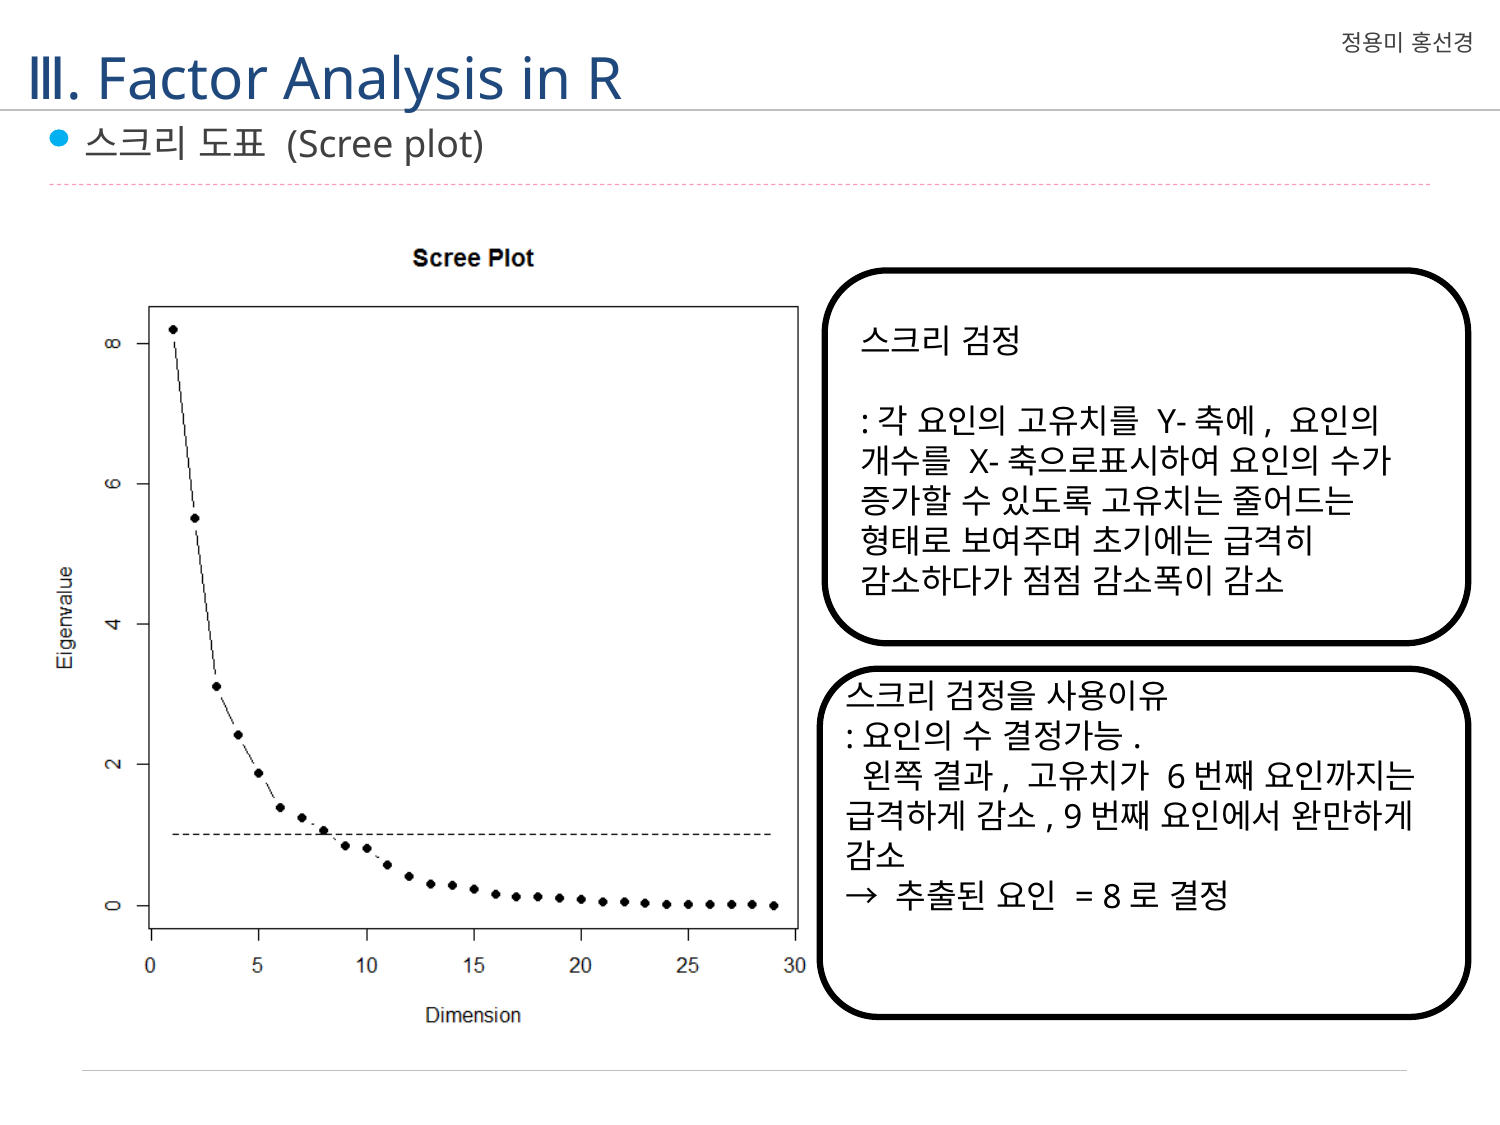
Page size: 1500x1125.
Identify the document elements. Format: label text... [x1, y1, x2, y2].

text_box [47, 127, 69, 149]
picture [49, 207, 847, 1049]
text_box [851, 608, 1465, 646]
text_box 정용미 홍선경 [1326, 21, 1490, 64]
text_box 스크리 검정 :각 요인의 고유치를 Y-축에, 요인의 개수를 X-축으로표시하여 요인의 수가 증가할 수 있도록 고유치는 줄어드는 형태로 보여주며 초기에는 급격히 감소하다가 점점 감소폭이 감소 [851, 312, 1469, 608]
text_box [851, 923, 1471, 1020]
text_box 스크리 검정을 사용이유 :요인의 수 결정가능. 왼쪽 결과, 고유치가 6번째 요인까지는 급격하게 감소, 9번째 요인에서 완만하게 감소 → 추출된 요인 = 8로 결정 [851, 668, 1487, 923]
text_box [851, 268, 1467, 312]
text_box 스크리 도표 (Scree plot) [69, 119, 499, 173]
text_box Ⅲ. Factor Analysis in R [11, 0, 638, 109]
